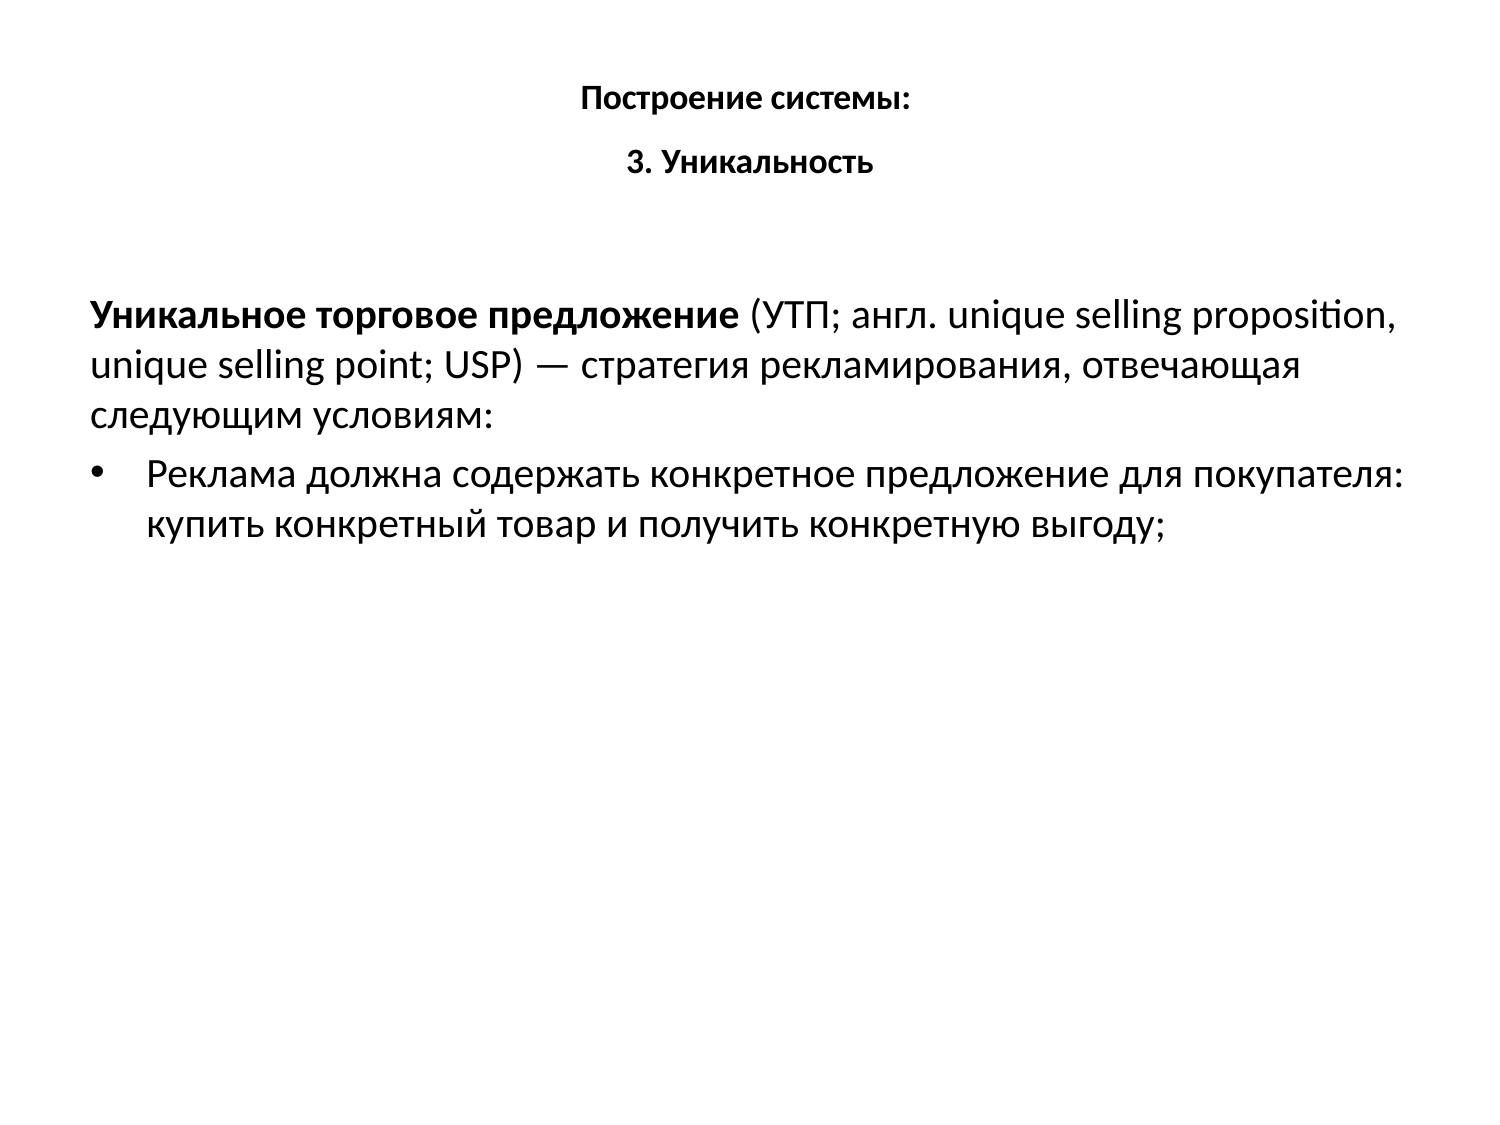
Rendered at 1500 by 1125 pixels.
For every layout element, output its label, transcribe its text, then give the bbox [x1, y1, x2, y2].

title Построение системы: 3. Уникальность [75, 45, 1425, 189]
list Уникальное торговое предложение (УТП; англ. unique selling proposition, unique selling point; USP) — стратегия рекламирования, отвечающая следующим условиям: Реклама должна содержать конкретное предложение для покупателя: купить конкретный товар и получить конкретную выгоду; [75, 279, 1425, 1090]
